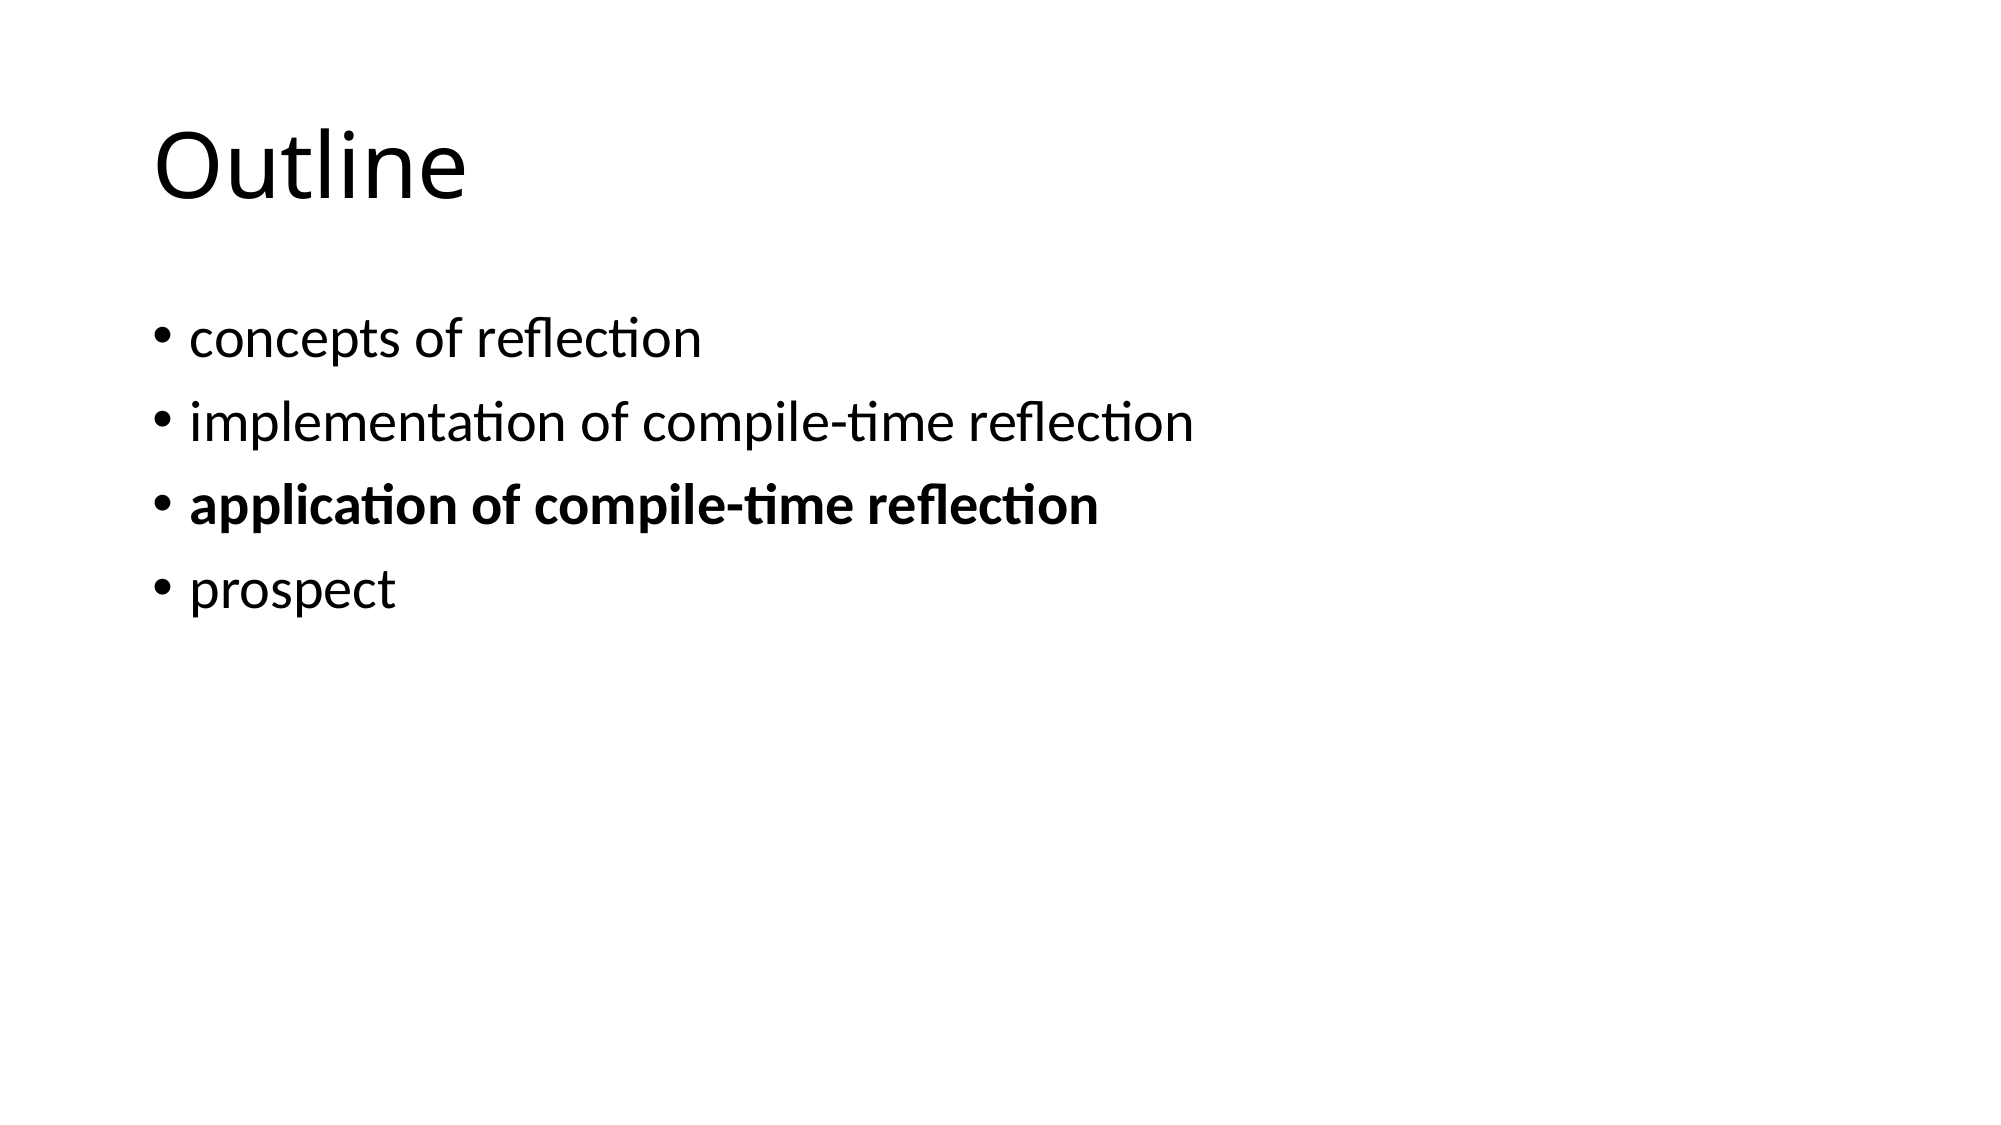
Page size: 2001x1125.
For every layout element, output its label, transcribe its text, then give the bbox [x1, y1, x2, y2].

list concepts of reflection implementation of compile-time reflection application of compile-time reflection prospect [137, 299, 1863, 1014]
title Outline [137, 59, 1863, 278]
